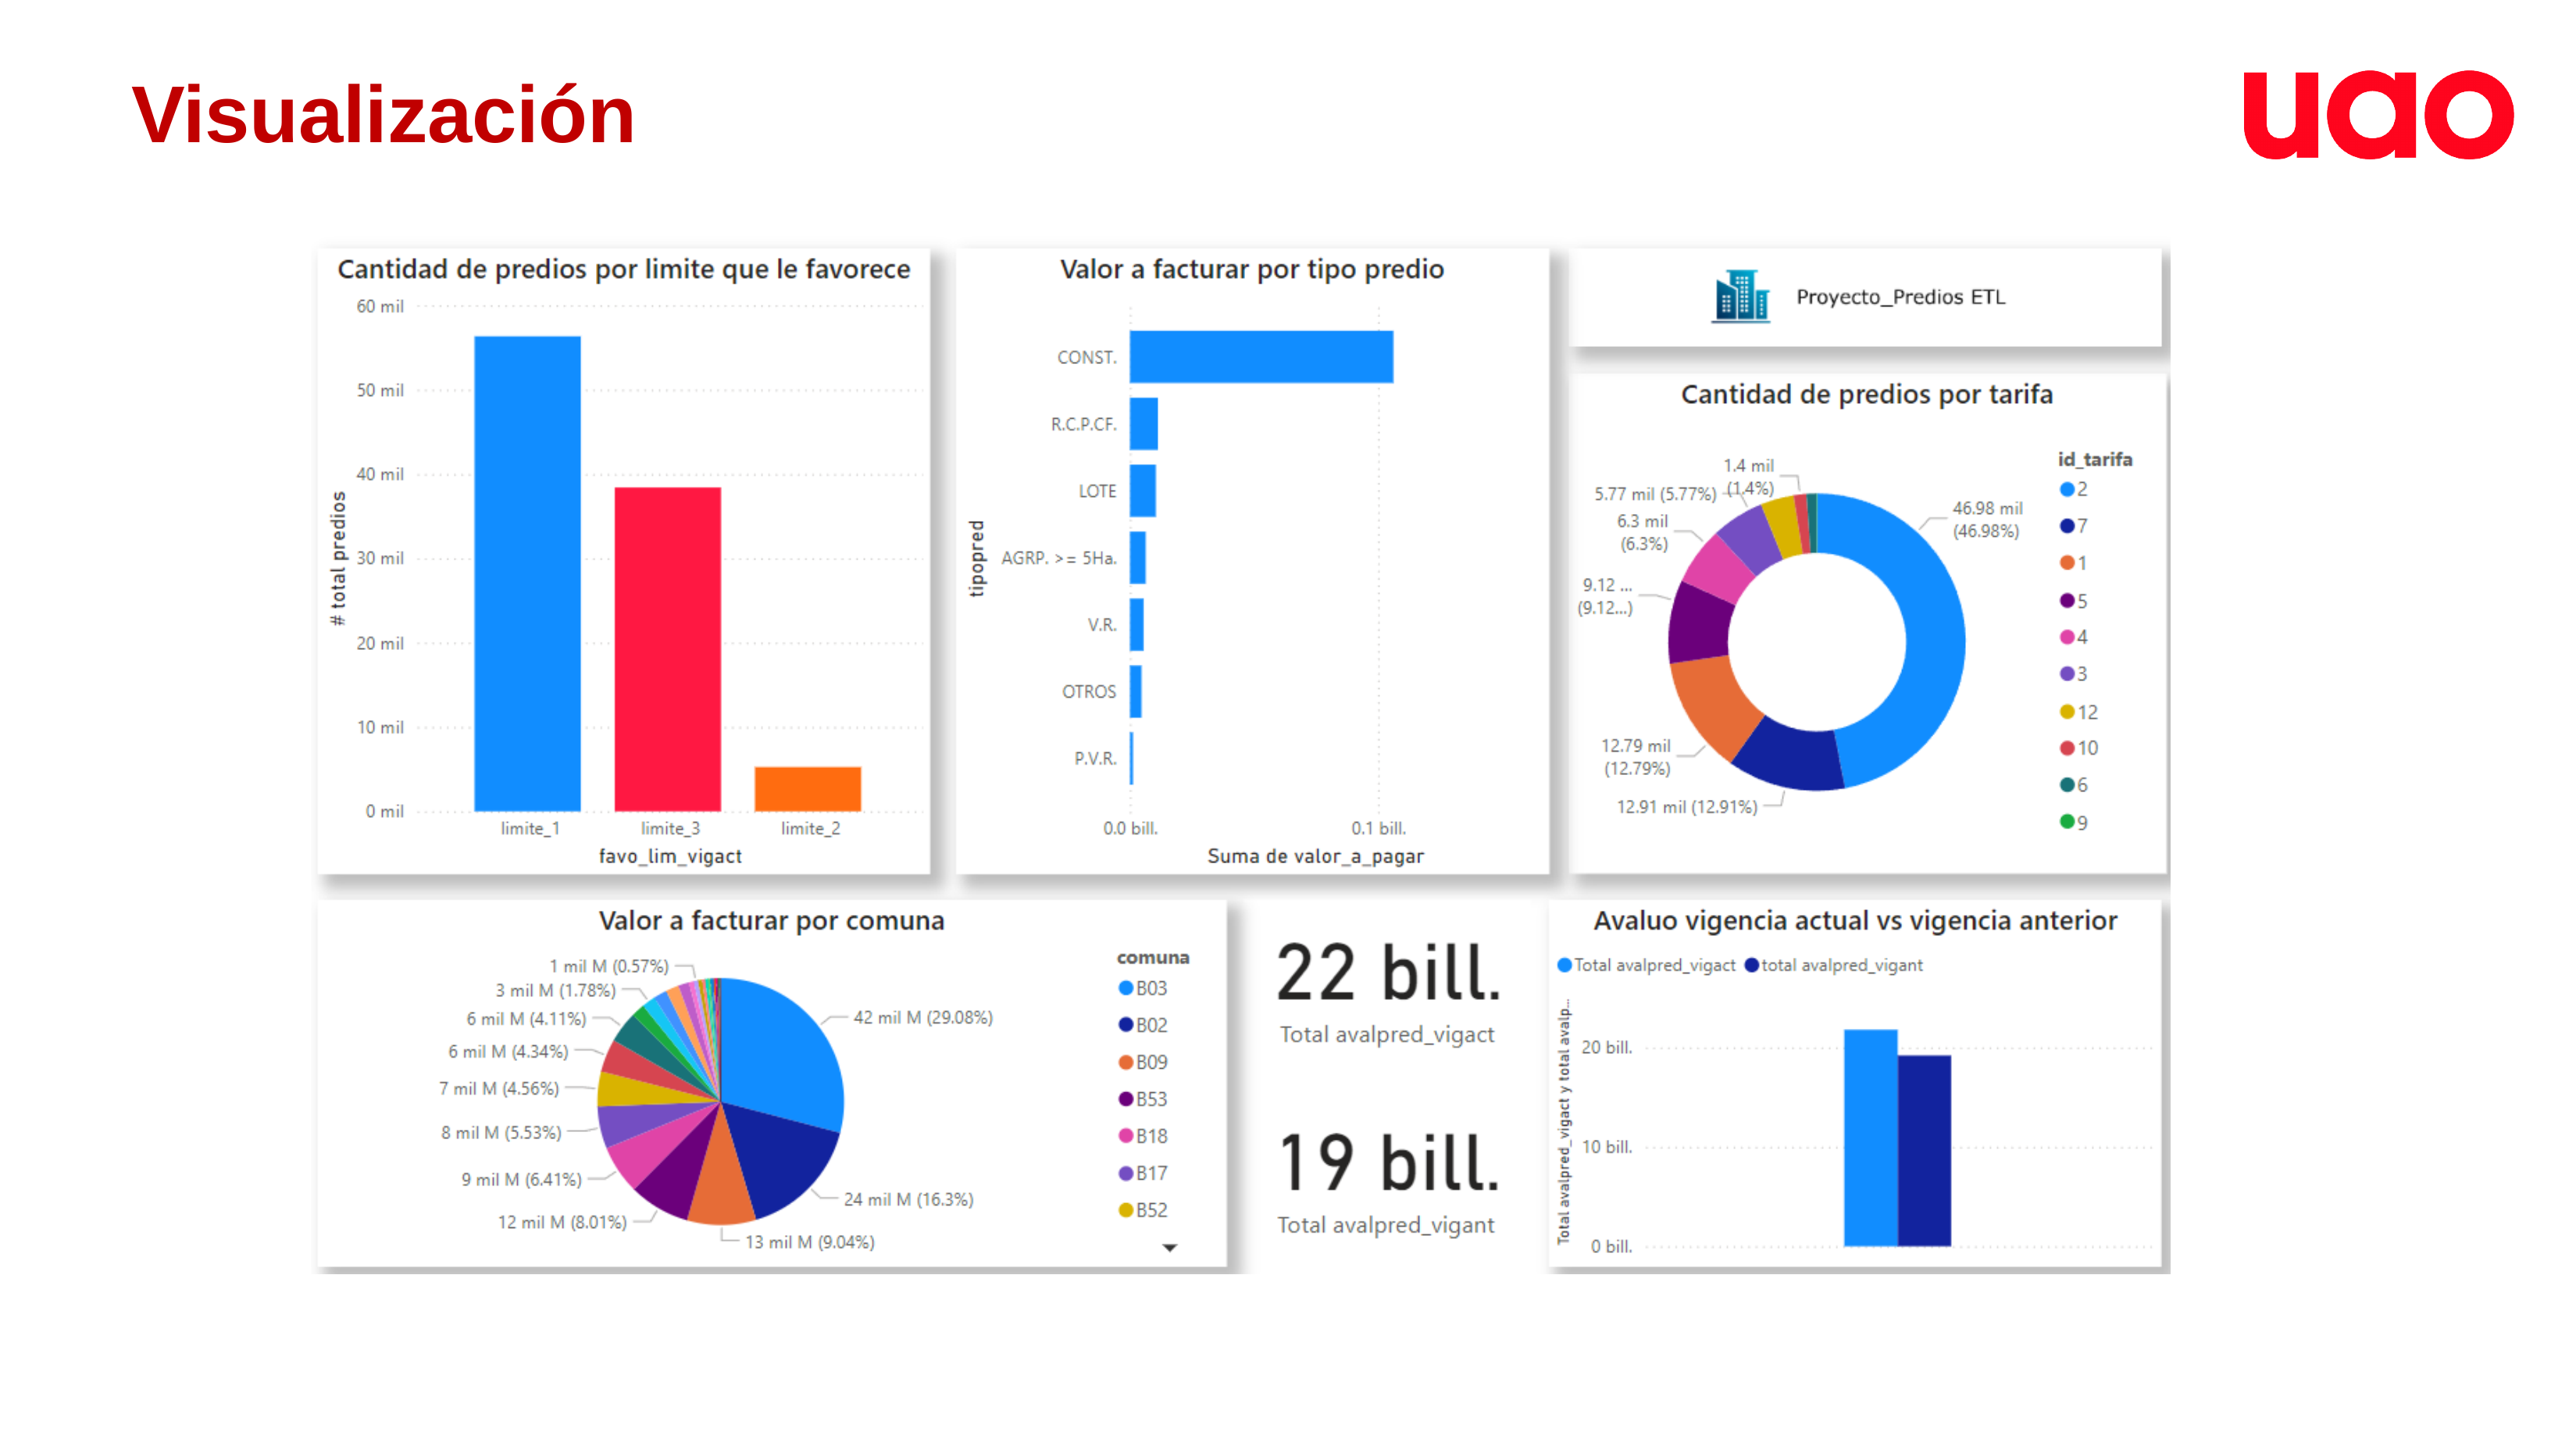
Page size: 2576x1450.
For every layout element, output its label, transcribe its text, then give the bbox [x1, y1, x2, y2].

picture [311, 236, 2171, 1275]
text_box Visualización [130, 60, 878, 159]
picture [2244, 70, 2514, 159]
